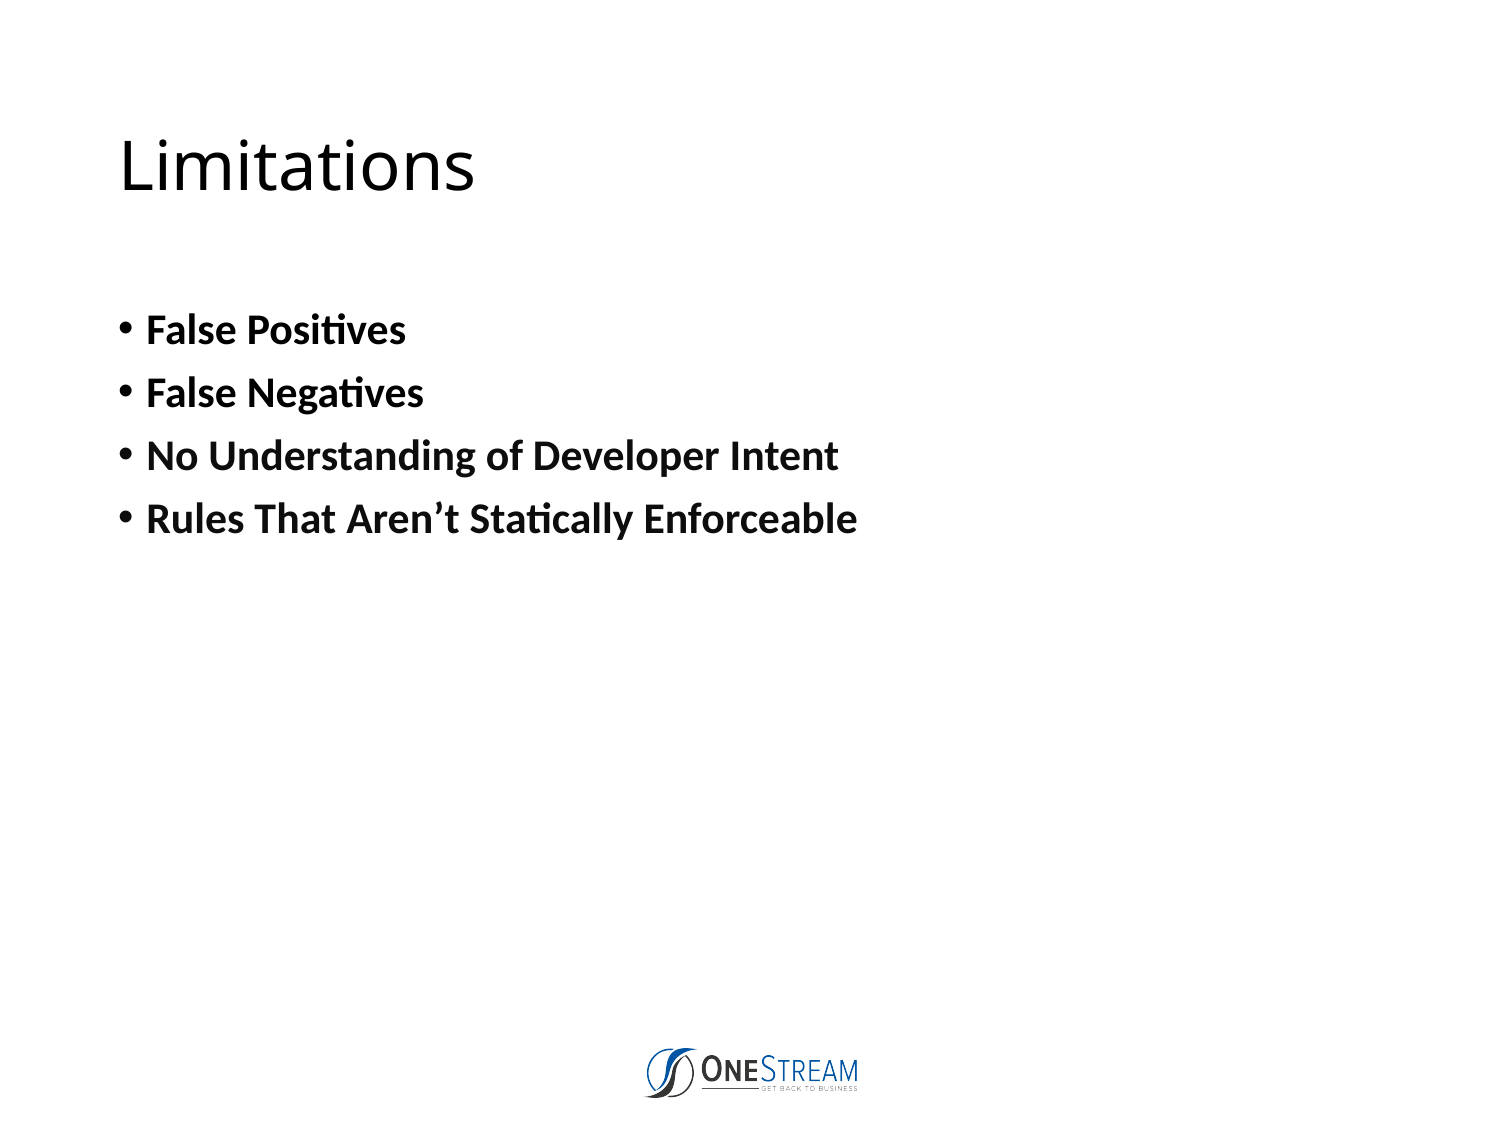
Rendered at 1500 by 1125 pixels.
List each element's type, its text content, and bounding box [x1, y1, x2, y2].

title Limitations [103, 59, 1397, 278]
picture [643, 1048, 857, 1098]
list False Positives False Negatives No Understanding of Developer Intent Rules That Aren’t Statically Enforceable [103, 299, 1397, 1014]
